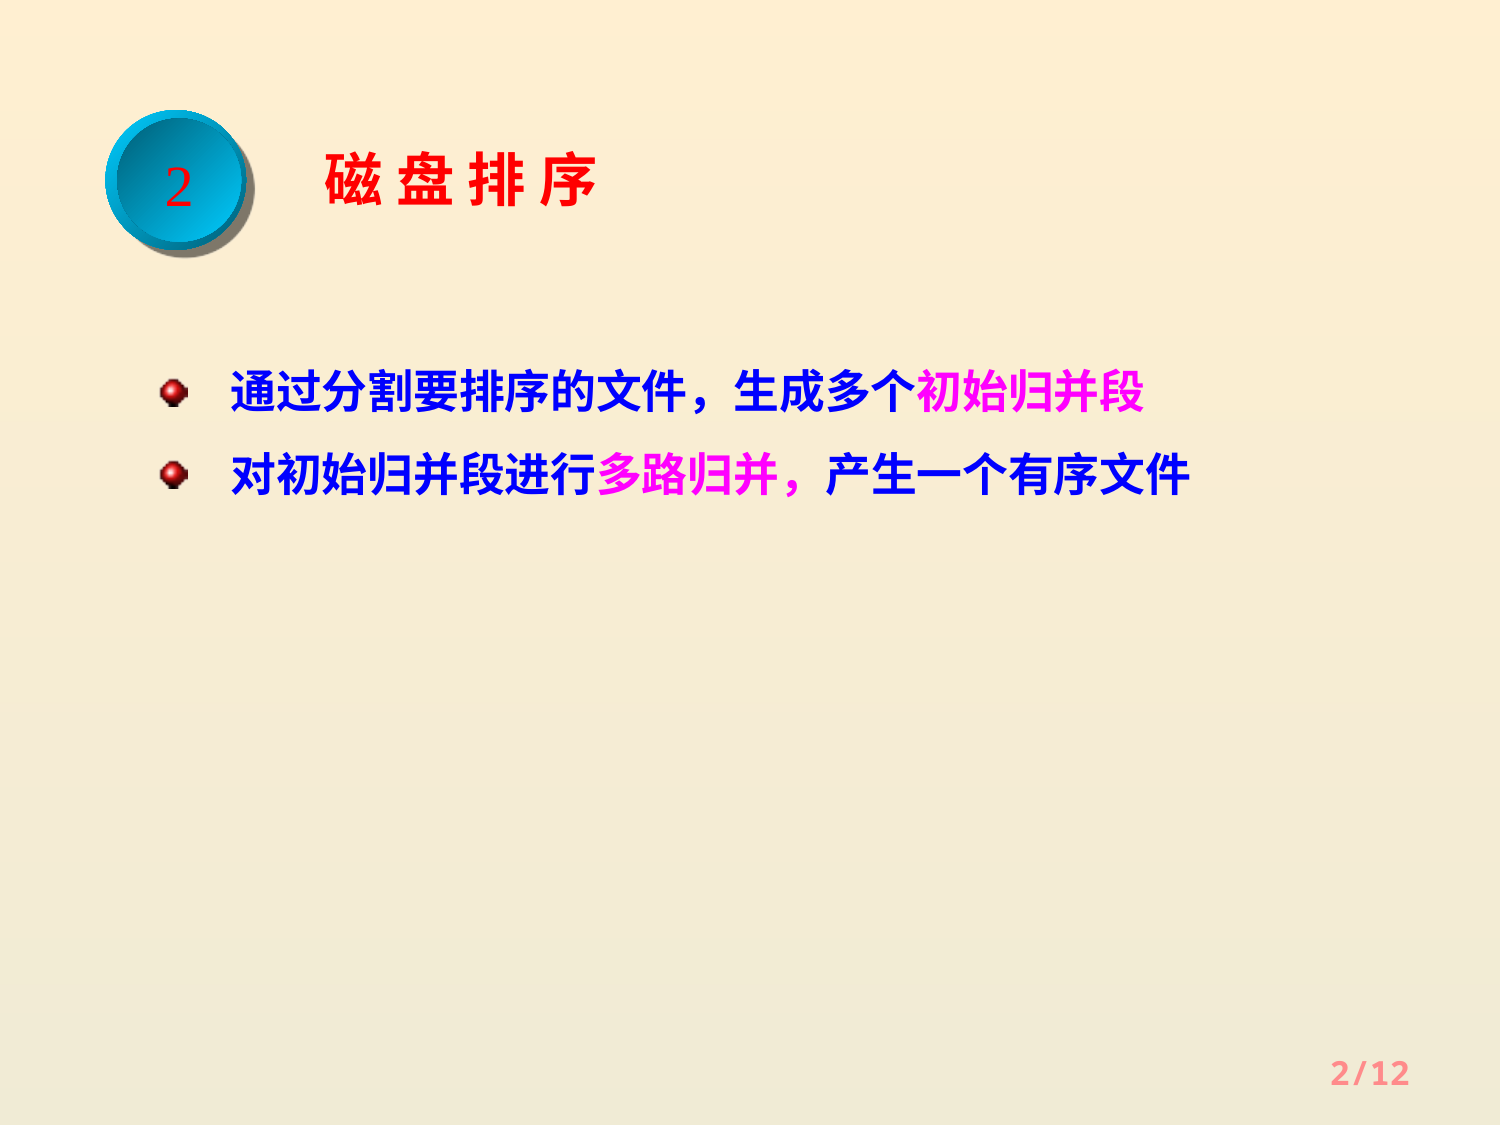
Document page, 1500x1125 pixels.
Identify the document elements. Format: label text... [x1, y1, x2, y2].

text_box 磁 盘 排 序 [269, 128, 703, 221]
slide_number 2/12 [1074, 1042, 1425, 1103]
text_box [105, 109, 247, 251]
picture [155, 374, 188, 407]
picture [155, 456, 188, 489]
text_box 通过分割要排序的文件，生成多个初始归并段 对初始归并段进行多路归并，产生一个有序文件 [140, 328, 1266, 508]
